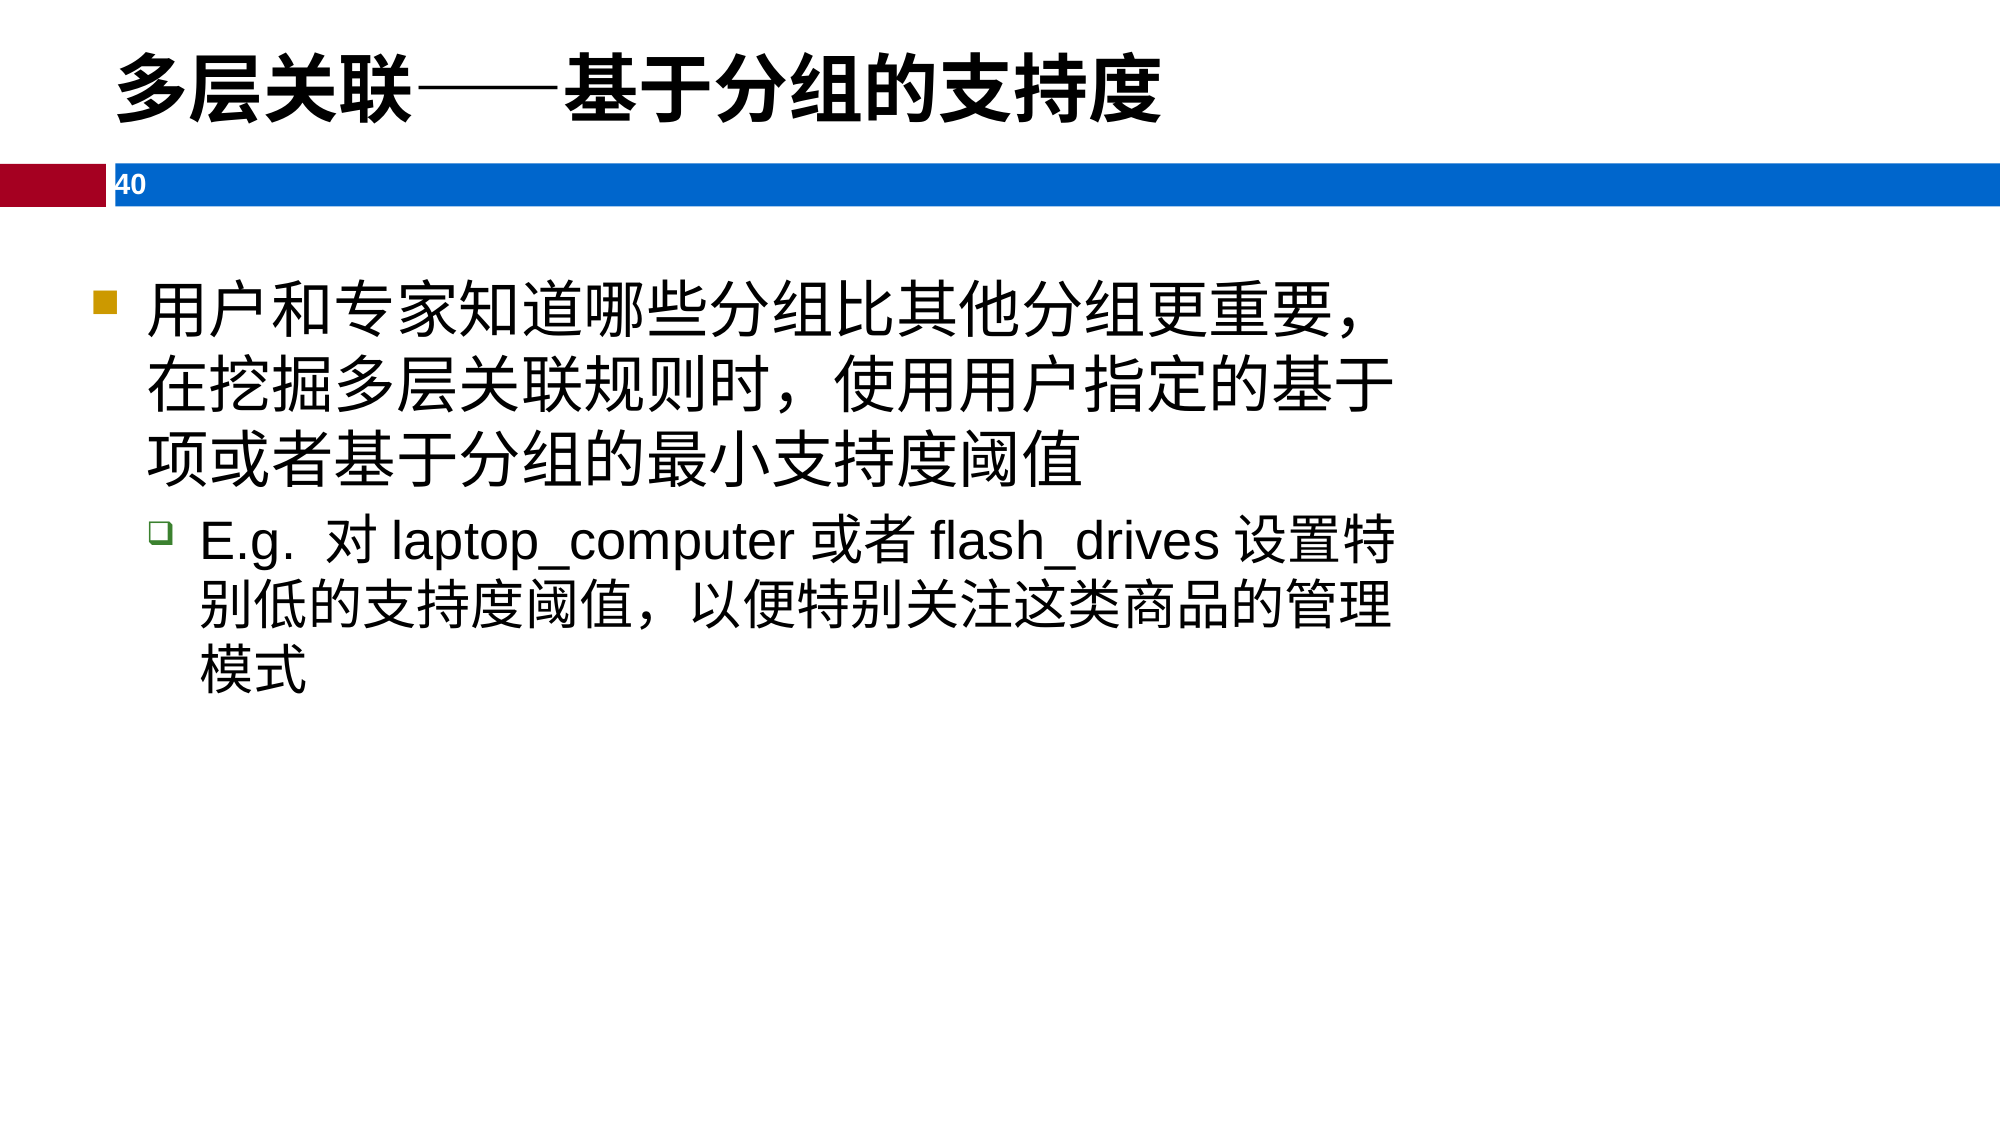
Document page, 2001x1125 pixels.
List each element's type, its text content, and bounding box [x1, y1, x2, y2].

text_box 多层关联——基于分组的支持度 [98, 15, 1529, 158]
text_box 用户和专家知道哪些分组比其他分组更重要，在挖掘多层关联规则时，使用用户指定的基于项或者基于分组的最小支持度阈值 E.g. 对laptop_computer或者flash_drives设置特别低的支持度阈值，以便特别关注这类商品的管理模式 [74, 262, 1425, 1006]
